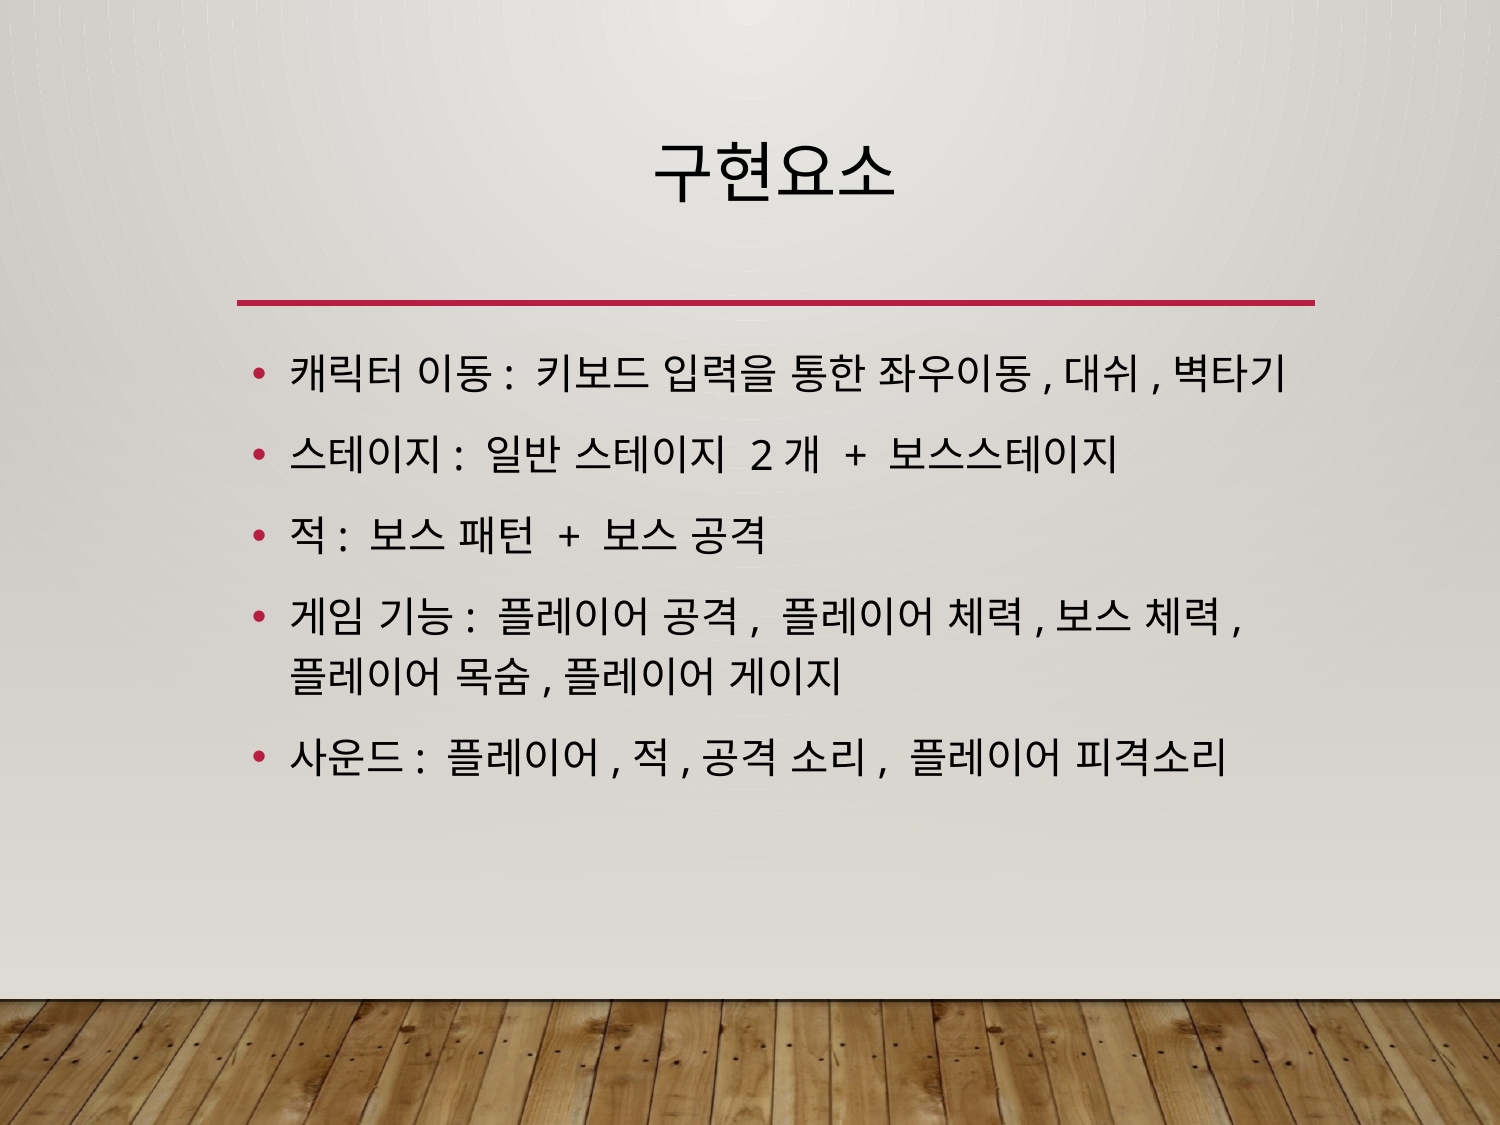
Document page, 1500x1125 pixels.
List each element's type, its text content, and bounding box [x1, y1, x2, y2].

list 캐릭터 이동: 키보드 입력을 통한 좌우이동,대쉬,벽타기 스테이지: 일반 스테이지 2개 + 보스스테이지 적: 보스 패턴 + 보스 공격 게임 기능: 플레이어 공격, 플레이어 체력,보스 체력,플레이어 목숨,플레이어 게이지 사운드: 플레이어,적,공격 소리, 플레이어 피격소리 [236, 330, 1315, 897]
picture [0, 999, 1500, 1125]
title 구현요소 [236, 131, 1315, 305]
